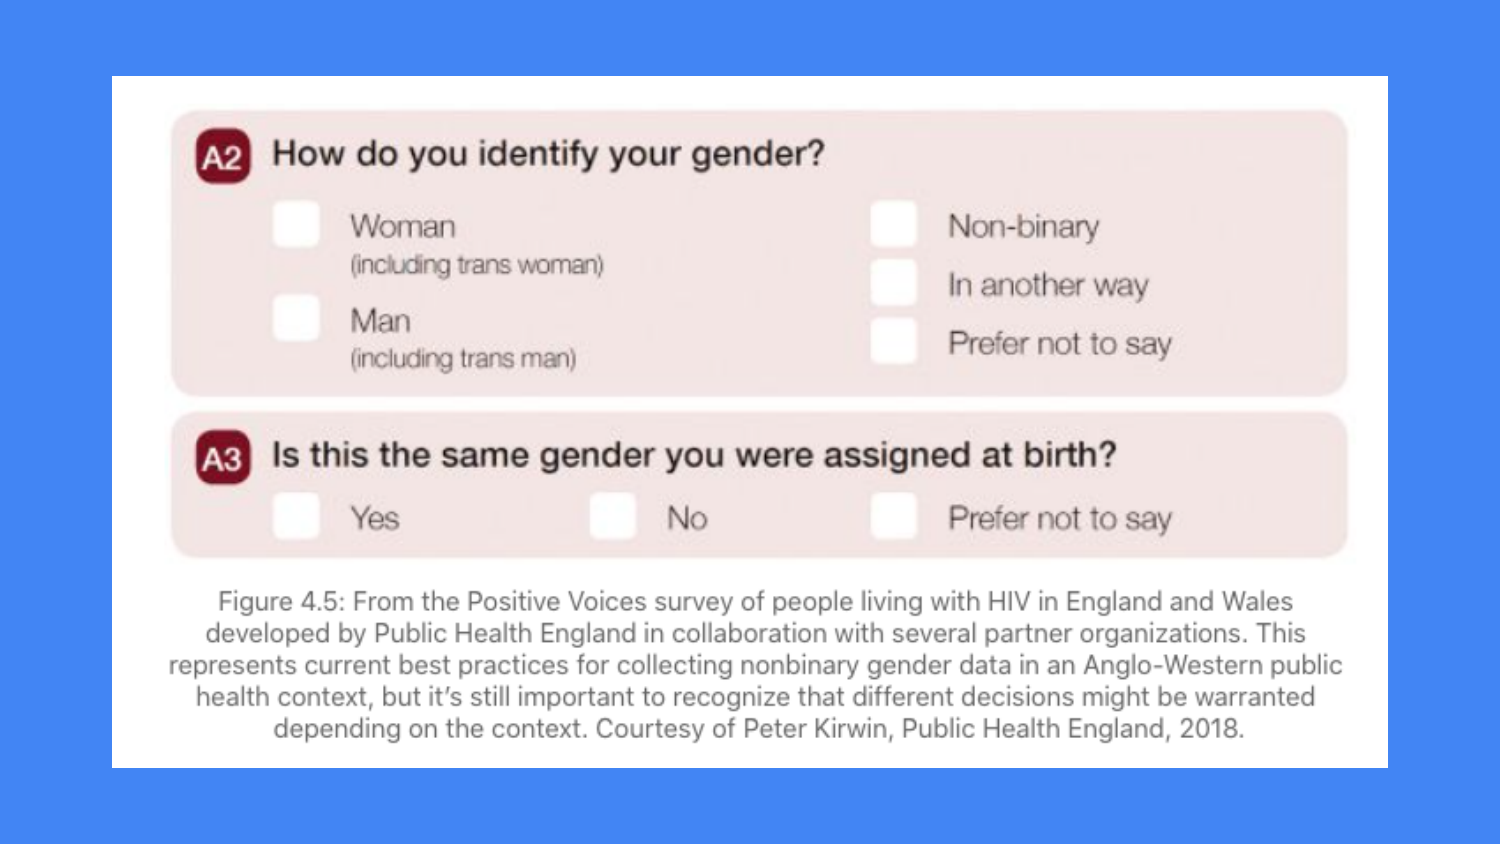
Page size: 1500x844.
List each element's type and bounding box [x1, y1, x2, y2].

picture [112, 75, 1388, 768]
